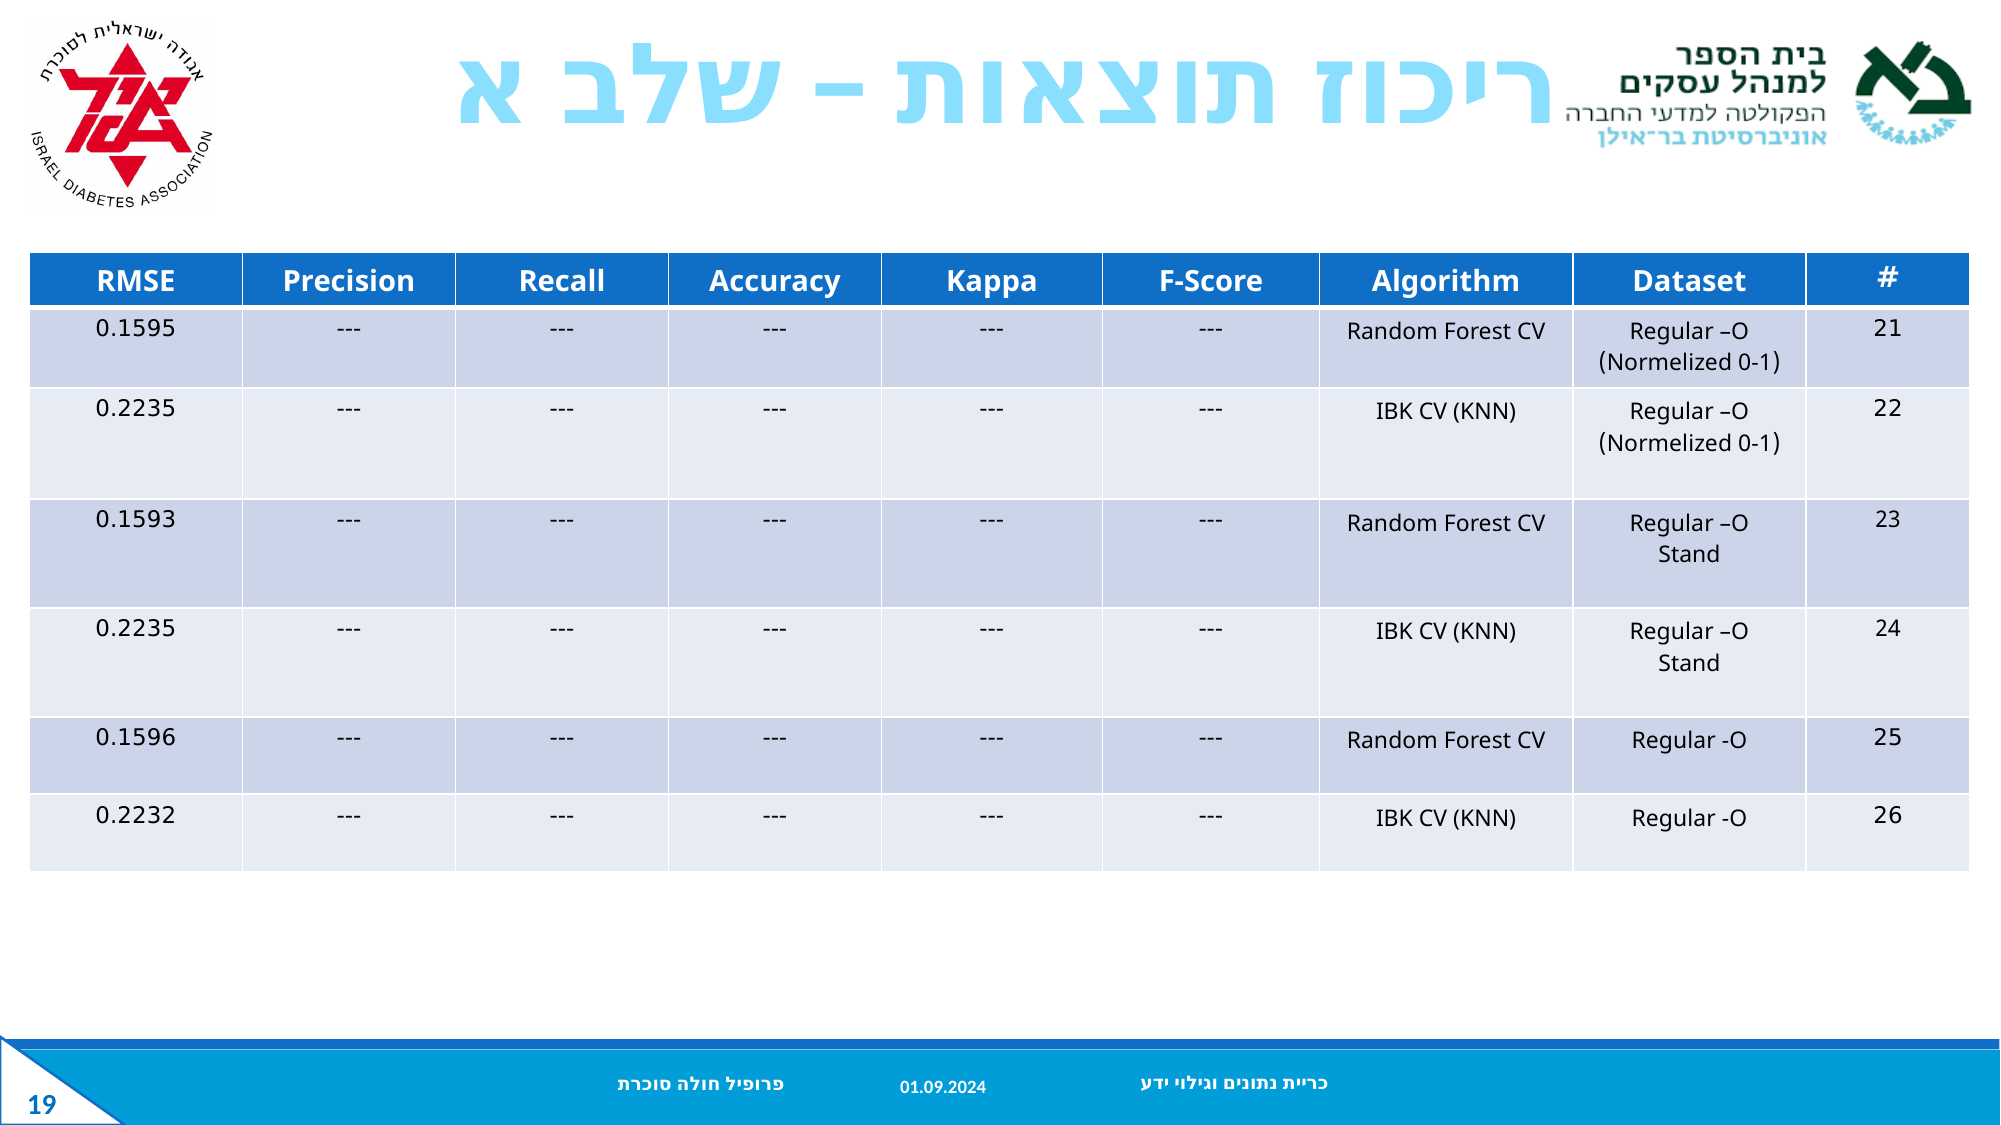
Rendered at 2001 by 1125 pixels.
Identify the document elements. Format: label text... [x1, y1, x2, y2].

table_cell --- [882, 389, 1102, 498]
table_cell Regular -O [1574, 795, 1805, 871]
table_cell --- [669, 718, 881, 793]
table_cell --- [669, 609, 881, 716]
table_cell 0.2232 [30, 795, 242, 871]
table_cell --- [243, 310, 455, 387]
table_cell --- [1103, 500, 1319, 607]
text_box [591, 215, 2000, 291]
table_cell 0.1596 [30, 718, 242, 793]
table_cell Random Forest CV [1320, 718, 1572, 793]
table_cell --- [456, 389, 668, 498]
table_header Algorithm [1320, 253, 1572, 305]
table_header RMSE [30, 253, 242, 305]
table_cell --- [1103, 795, 1319, 871]
table_cell 0.1595 [30, 310, 242, 387]
table_cell 25 [1807, 718, 1969, 793]
footer פרופיל חולה סוכרת [366, 1053, 896, 1114]
table_cell 0.2235 [30, 389, 242, 498]
table_cell Random Forest CV [1320, 310, 1572, 387]
table_cell --- [669, 310, 881, 387]
table_cell Regular -O [1574, 718, 1805, 793]
table_cell --- [243, 389, 455, 498]
picture [27, 17, 216, 211]
table_cell --- [456, 795, 668, 871]
table_cell --- [1103, 718, 1319, 793]
text_box 19 [0, 1035, 127, 1125]
table_cell --- [456, 718, 668, 793]
table_cell 0.1593 [30, 500, 242, 607]
table_cell --- [669, 500, 881, 607]
text_box ריכוז תוצאות – שלב א [384, 3, 1625, 154]
text_box כריית נתונים וגילוי ידע [896, 1052, 1572, 1113]
table_cell --- [456, 500, 668, 607]
table_cell --- [1103, 609, 1319, 716]
table_cell --- [882, 500, 1102, 607]
table_cell 22 [1807, 389, 1969, 498]
table_header # [1807, 253, 1969, 305]
table_cell 24 [1807, 609, 1969, 716]
picture [1557, 17, 1973, 170]
table_header Dataset [1574, 253, 1805, 305]
table_header Precision [243, 253, 455, 305]
table_cell Random Forest CV [1320, 500, 1572, 607]
table_cell --- [243, 609, 455, 716]
table_cell --- [1103, 389, 1319, 498]
table_cell 26 [1807, 795, 1969, 871]
table_header F-Score [1103, 253, 1319, 305]
table_cell --- [669, 389, 881, 498]
table_cell --- [456, 609, 668, 716]
table_header Kappa [882, 253, 1102, 305]
table_cell 21 [1807, 310, 1969, 387]
table_cell --- [456, 310, 668, 387]
table_cell Regular –O Stand [1574, 609, 1805, 716]
table_cell --- [882, 609, 1102, 716]
table_cell 23 [1807, 500, 1969, 607]
table_cell --- [243, 500, 455, 607]
table_cell Regular –O Stand [1574, 500, 1805, 607]
table_cell Regular –O (Normelized 0-1) [1574, 310, 1805, 387]
table_cell --- [243, 795, 455, 871]
table_cell IBK CV (KNN) [1320, 389, 1572, 498]
table_cell 0.2235 [30, 609, 242, 716]
table_cell Regular –O (Normelized 0-1) [1574, 389, 1805, 498]
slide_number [884, 1056, 1335, 1117]
table_cell IBK CV (KNN) [1320, 795, 1572, 871]
table_cell --- [243, 718, 455, 793]
table_header Accuracy [669, 253, 881, 305]
table_cell --- [882, 795, 1102, 871]
table_cell IBK CV (KNN) [1320, 609, 1572, 716]
table_cell --- [882, 310, 1102, 387]
table_cell --- [669, 795, 881, 871]
table_header Recall [456, 253, 668, 305]
table_cell --- [1103, 310, 1319, 387]
table_cell --- [882, 718, 1102, 793]
